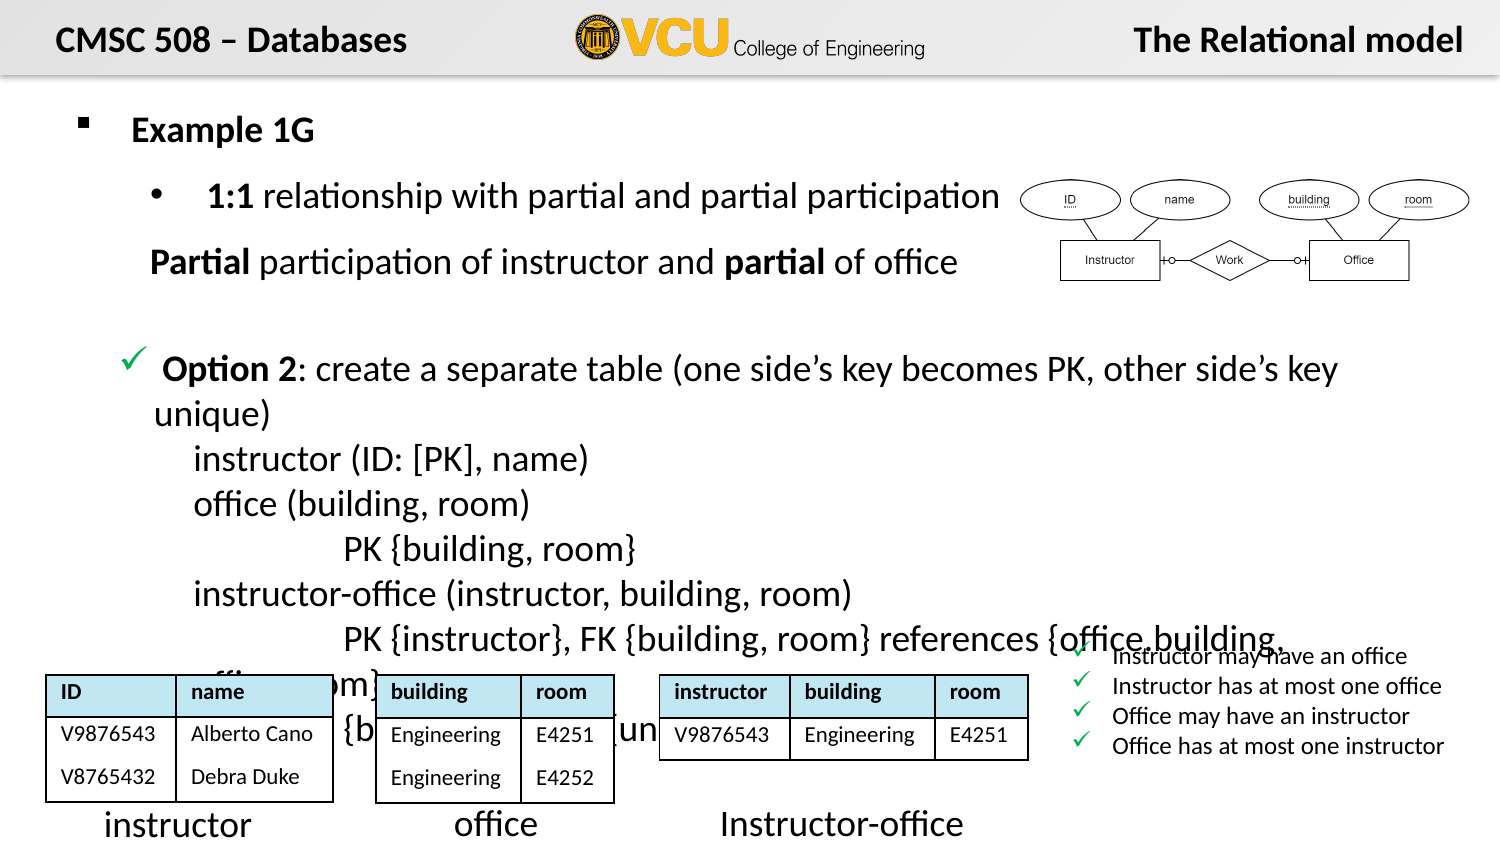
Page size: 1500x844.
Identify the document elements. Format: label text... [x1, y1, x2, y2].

picture [575, 14, 925, 61]
table_header building [791, 676, 934, 717]
picture [1019, 179, 1471, 282]
table_header name [177, 676, 332, 716]
text_box Instructor-office [700, 792, 984, 844]
table_cell Engineering [377, 719, 520, 760]
text_box Option 2: create a separate table (one side’s key becomes PK, other side’s key unique) instructor (ID: [PK], name) office (building, room) PK {building, room} instructor-office (instructor, building, room) PK {instructor}, FK {building, room} references {office.building, office.room} {building, room}: [unique] [103, 336, 1481, 757]
table_cell V9876543 [47, 718, 175, 760]
table_cell Engineering [377, 760, 520, 792]
text_box [0, 0, 1500, 74]
table_cell Alberto Cano [177, 718, 332, 760]
table_cell E4251 [522, 719, 613, 760]
table_header ID [47, 676, 175, 716]
text_box office [355, 792, 638, 844]
table_cell V8765432 [47, 760, 175, 792]
table_cell E4252 [522, 760, 613, 792]
text_box CMSC 508 – Databases [40, 7, 423, 67]
text_box The Relational model [1118, 7, 1479, 67]
text_box instructor [36, 792, 320, 844]
table_header room [936, 676, 1027, 717]
table_cell Engineering [791, 719, 934, 759]
table_header building [377, 676, 520, 717]
table_header instructor [660, 676, 789, 717]
table_cell Debra Duke [177, 760, 332, 801]
text_box Instructor may have an office Instructor has at most one office Office may have an instructor Office has at most one instructor [1056, 632, 1490, 767]
text_box Example 1G 1:1 relationship with partial and partial participation Partial participation of instructor and partial of office [0, 74, 1500, 282]
table_cell V9876543 [660, 719, 789, 759]
table_header room [522, 676, 613, 717]
table_cell E4251 [936, 719, 1027, 759]
